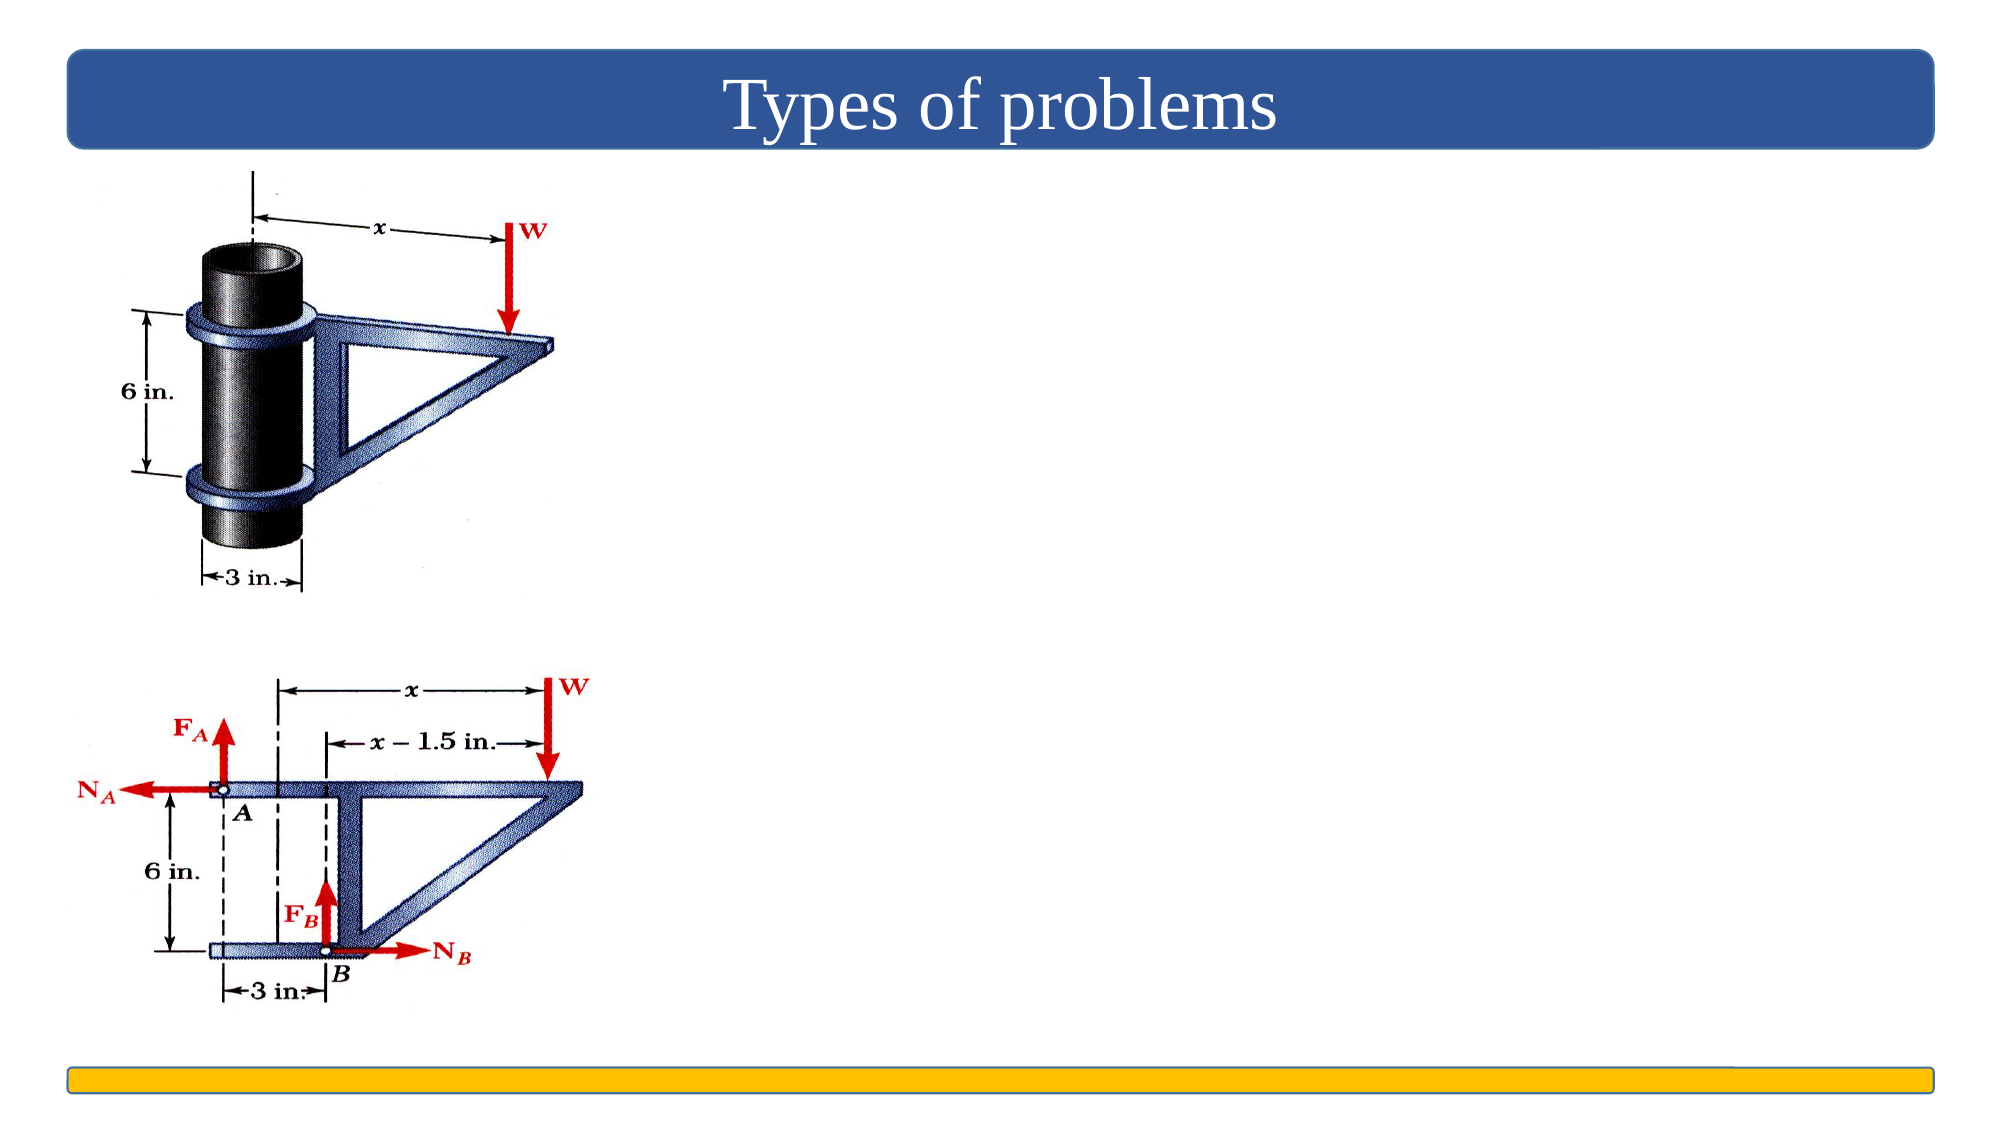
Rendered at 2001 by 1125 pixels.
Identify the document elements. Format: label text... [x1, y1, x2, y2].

text_box [66, 1066, 1935, 1095]
text_box Types of problems [66, 48, 1935, 150]
picture [63, 668, 611, 1016]
picture [71, 171, 587, 598]
